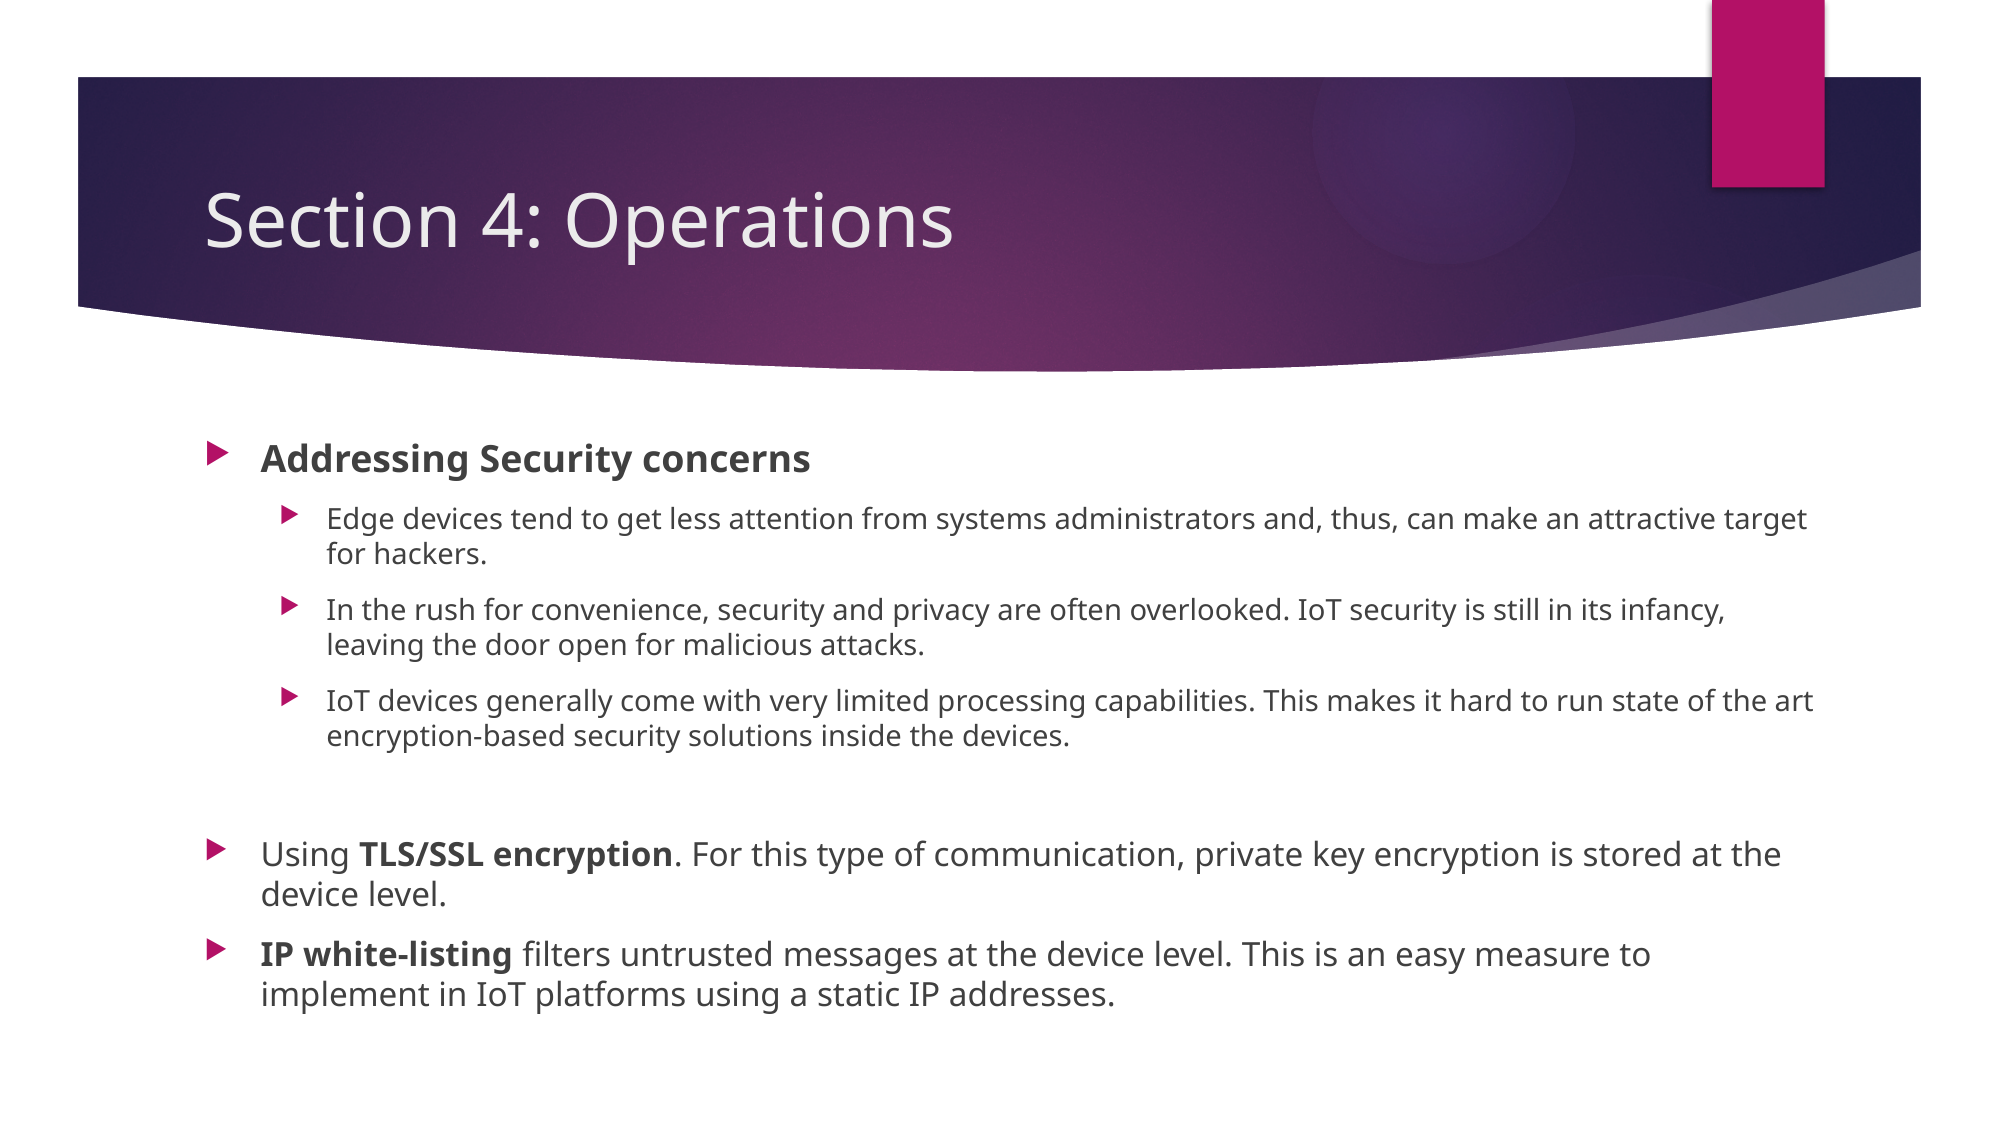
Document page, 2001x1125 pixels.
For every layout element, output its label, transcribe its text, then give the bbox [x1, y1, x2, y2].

list Addressing Security concerns Edge devices tend to get less attention from systems administrators and, thus, can make an attractive target for hackers. In the rush for convenience, security and privacy are often overlooked. IoT security is still in its infancy, leaving the door open for malicious attacks. IoT devices generally come with very limited processing capabilities. This makes it hard to run state of the art encryption-based security solutions inside the devices. Using TLS/SSL encryption. For this type of communication, private key encryption is stored at the device level. IP white-listing filters untrusted messages at the device level. This is an easy measure to implement in IoT platforms using a static IP addresses. [189, 427, 1835, 1045]
title Section 4: Operations [189, 159, 1627, 276]
